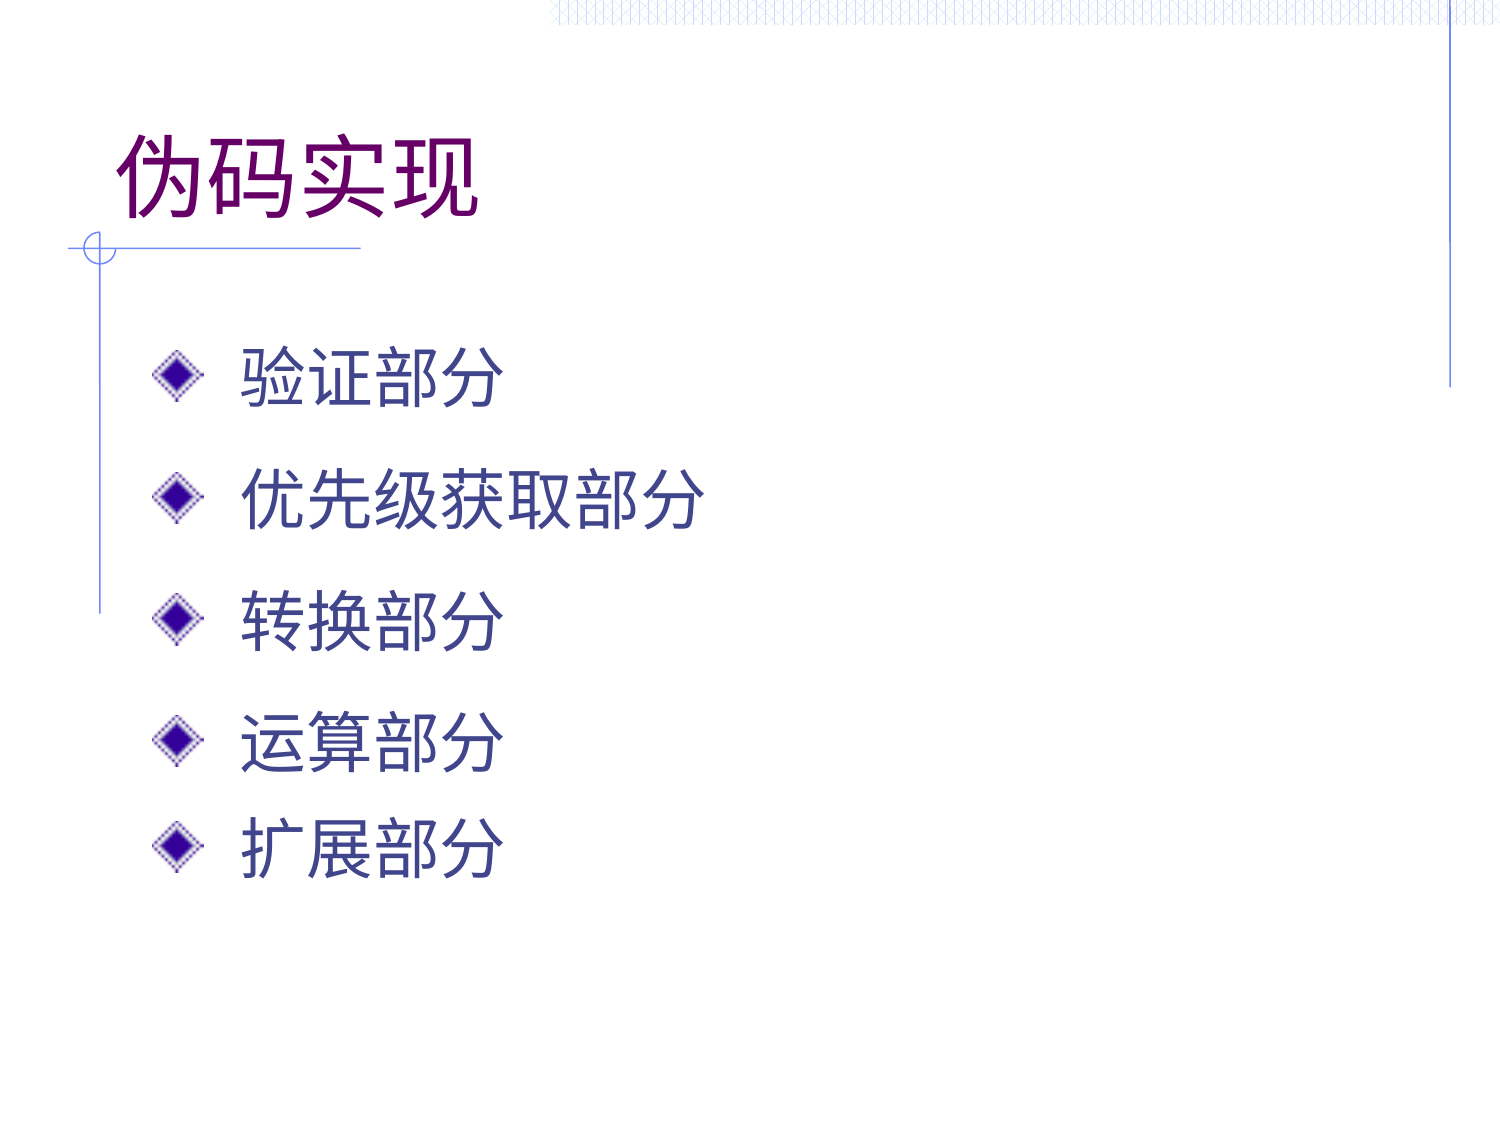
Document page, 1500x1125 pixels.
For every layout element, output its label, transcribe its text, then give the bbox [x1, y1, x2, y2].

picture [152, 715, 204, 767]
picture [152, 821, 204, 873]
title 伪码实现 [99, 49, 1376, 238]
list 验证部分 优先级获取部分 转换部分 运算部分 扩展部分 [137, 312, 1290, 903]
picture [152, 593, 204, 646]
picture [152, 472, 204, 524]
picture [152, 350, 204, 402]
